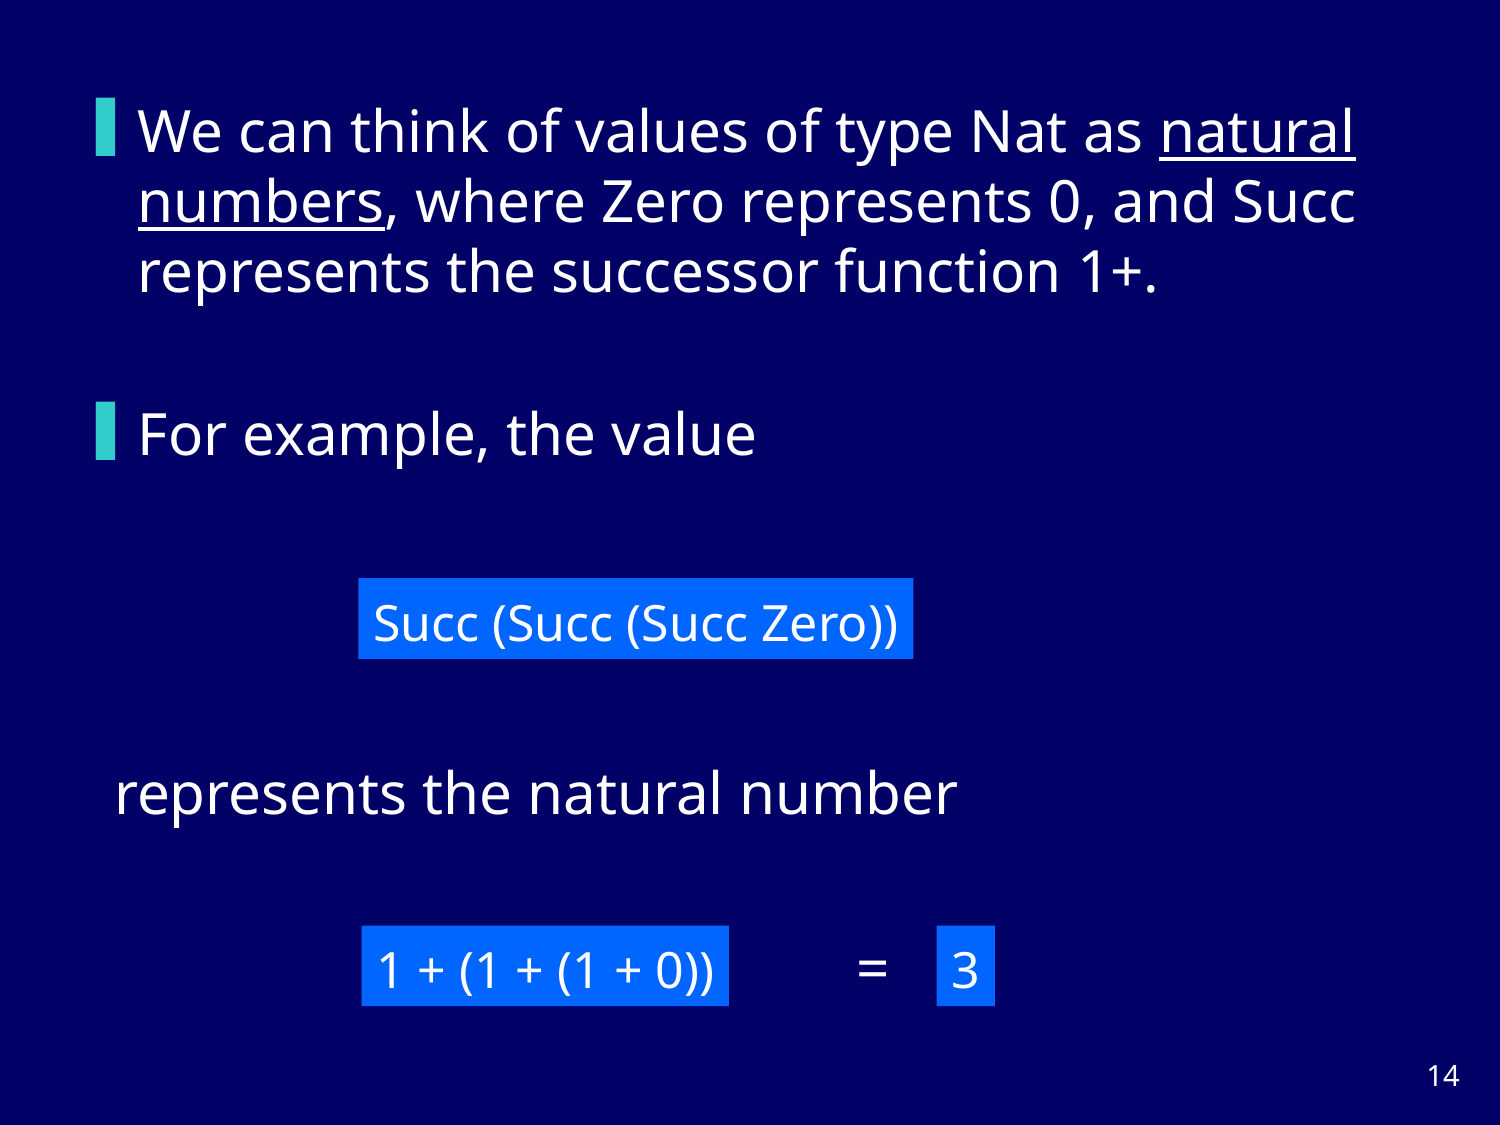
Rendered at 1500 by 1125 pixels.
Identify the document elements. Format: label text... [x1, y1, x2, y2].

text_box We can think of values of type Nat as natural numbers, where Zero represents 0, and Succ represents the successor function 1+. For example, the value [66, 86, 1405, 489]
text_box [273, 923, 997, 1009]
text_box Succ (Succ (Succ Zero)) [358, 578, 914, 659]
text_box represents the natural number [99, 748, 973, 834]
slide_number 13 [1374, 1050, 1475, 1100]
